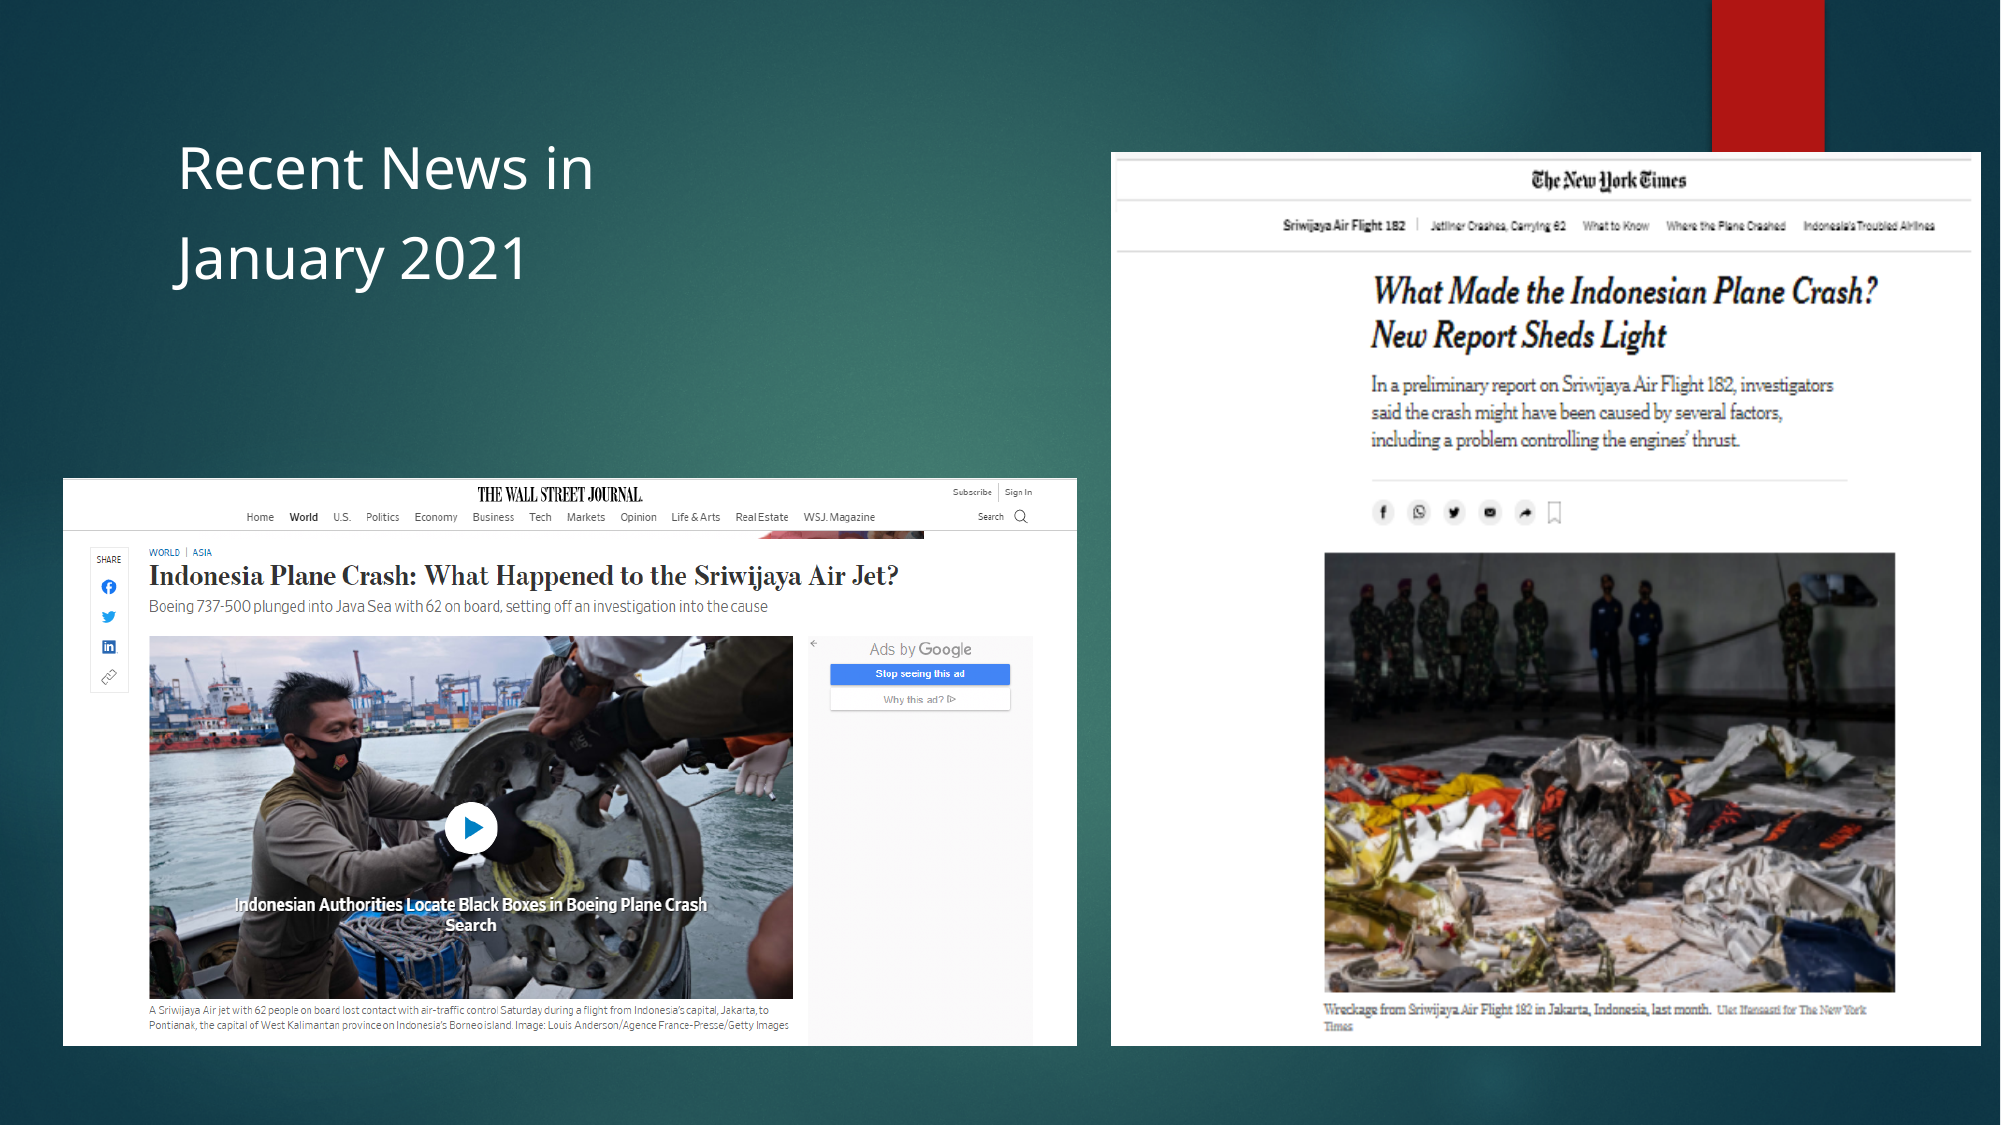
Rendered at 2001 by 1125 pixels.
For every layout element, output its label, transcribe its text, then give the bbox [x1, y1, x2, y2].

text_box Recent News in January 2021 [162, 123, 677, 328]
picture [0, 437, 1077, 1125]
picture [1110, 0, 1981, 1125]
